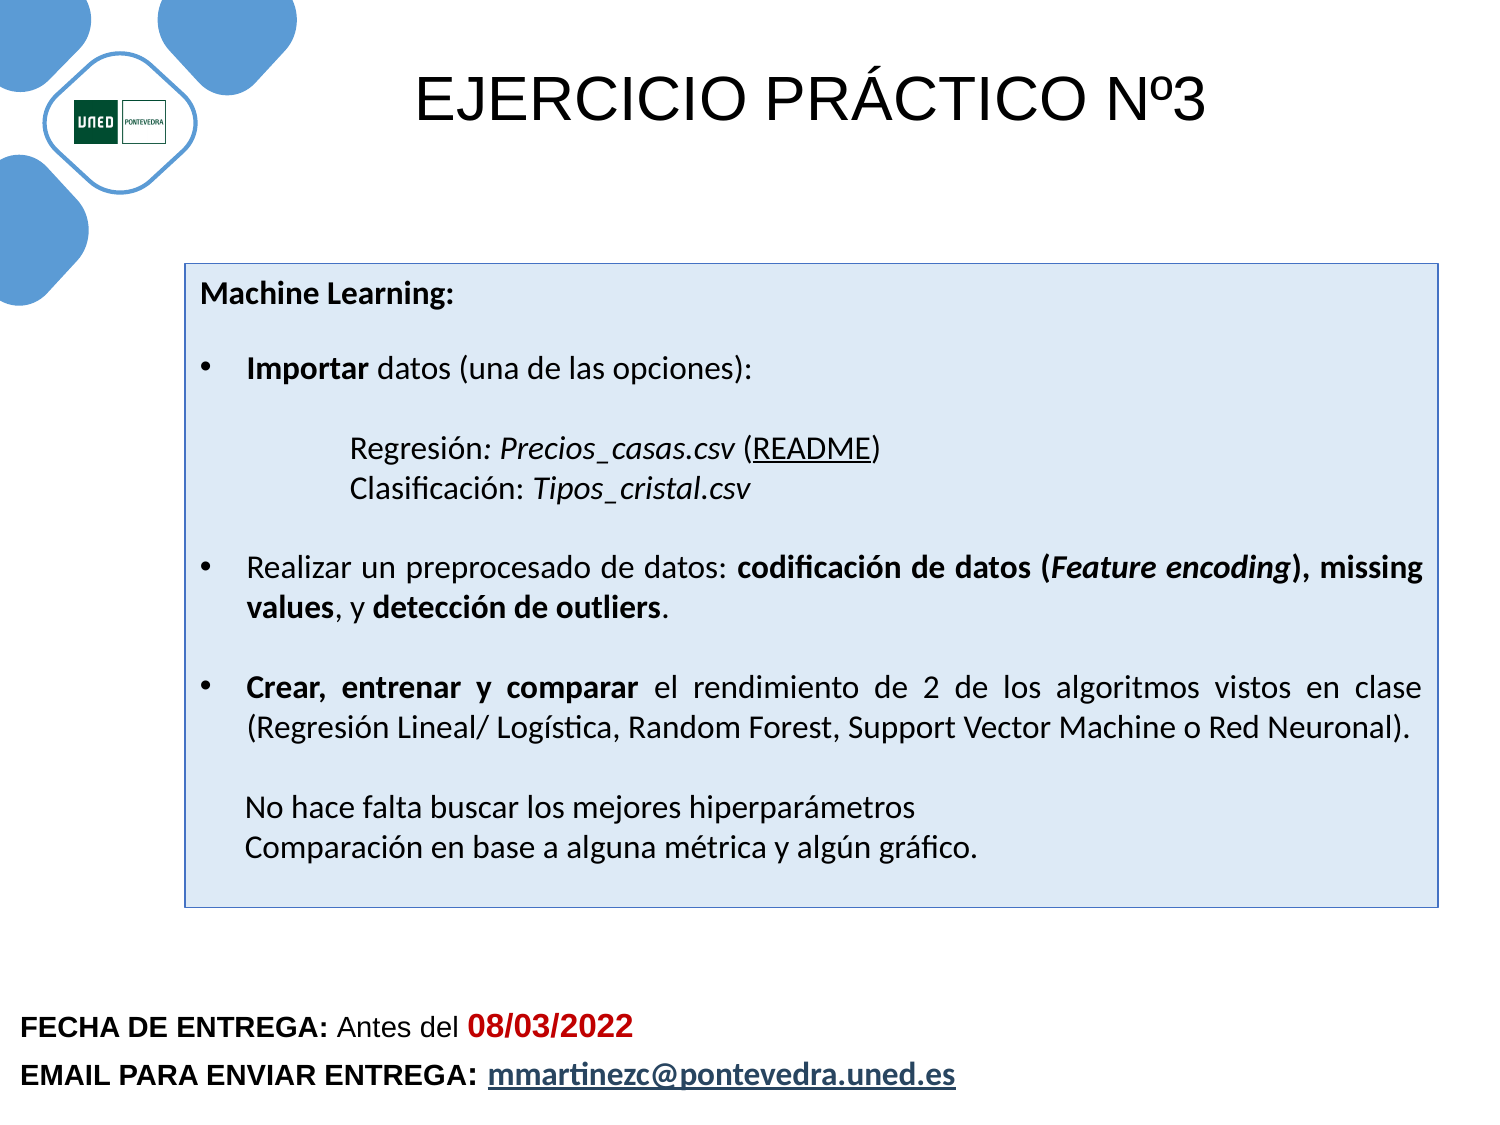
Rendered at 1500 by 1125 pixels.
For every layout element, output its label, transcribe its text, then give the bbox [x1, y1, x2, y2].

text_box FECHA DE ENTREGA: Antes del 08/03/2022 [5, 996, 664, 1044]
text_box [0, 0, 92, 93]
text_box [171, 82, 192, 105]
text_box Machine Learning: Importar datos (una de las opciones): Regresión: Precios_casas.csv (README) Clasificación: Tipos_cristal.csv Realizar un preprocesado de datos: codificación de datos (Feature encoding), missing values, y detección de outliers. Crear, entrenar y comparar el rendimiento de 2 de los algoritmos vistos en clase (Regresión Lineal/ Logística, Random Forest, Support Vector Machine o Red Neuronal). No hace falta buscar los mejores hiperparámetros Comparación en base a alguna métrica y algún gráfico. [184, 263, 1439, 908]
picture [74, 100, 166, 144]
text_box EJERCICIO PRÁCTICO Nº3 [332, 65, 1291, 136]
text_box [0, 154, 89, 306]
text_box [157, 0, 297, 96]
text_box [44, 53, 196, 193]
text_box EMAIL PARA ENVIAR ENTREGA: mmartinezc@pontevedra.uned.es [5, 1044, 1089, 1125]
